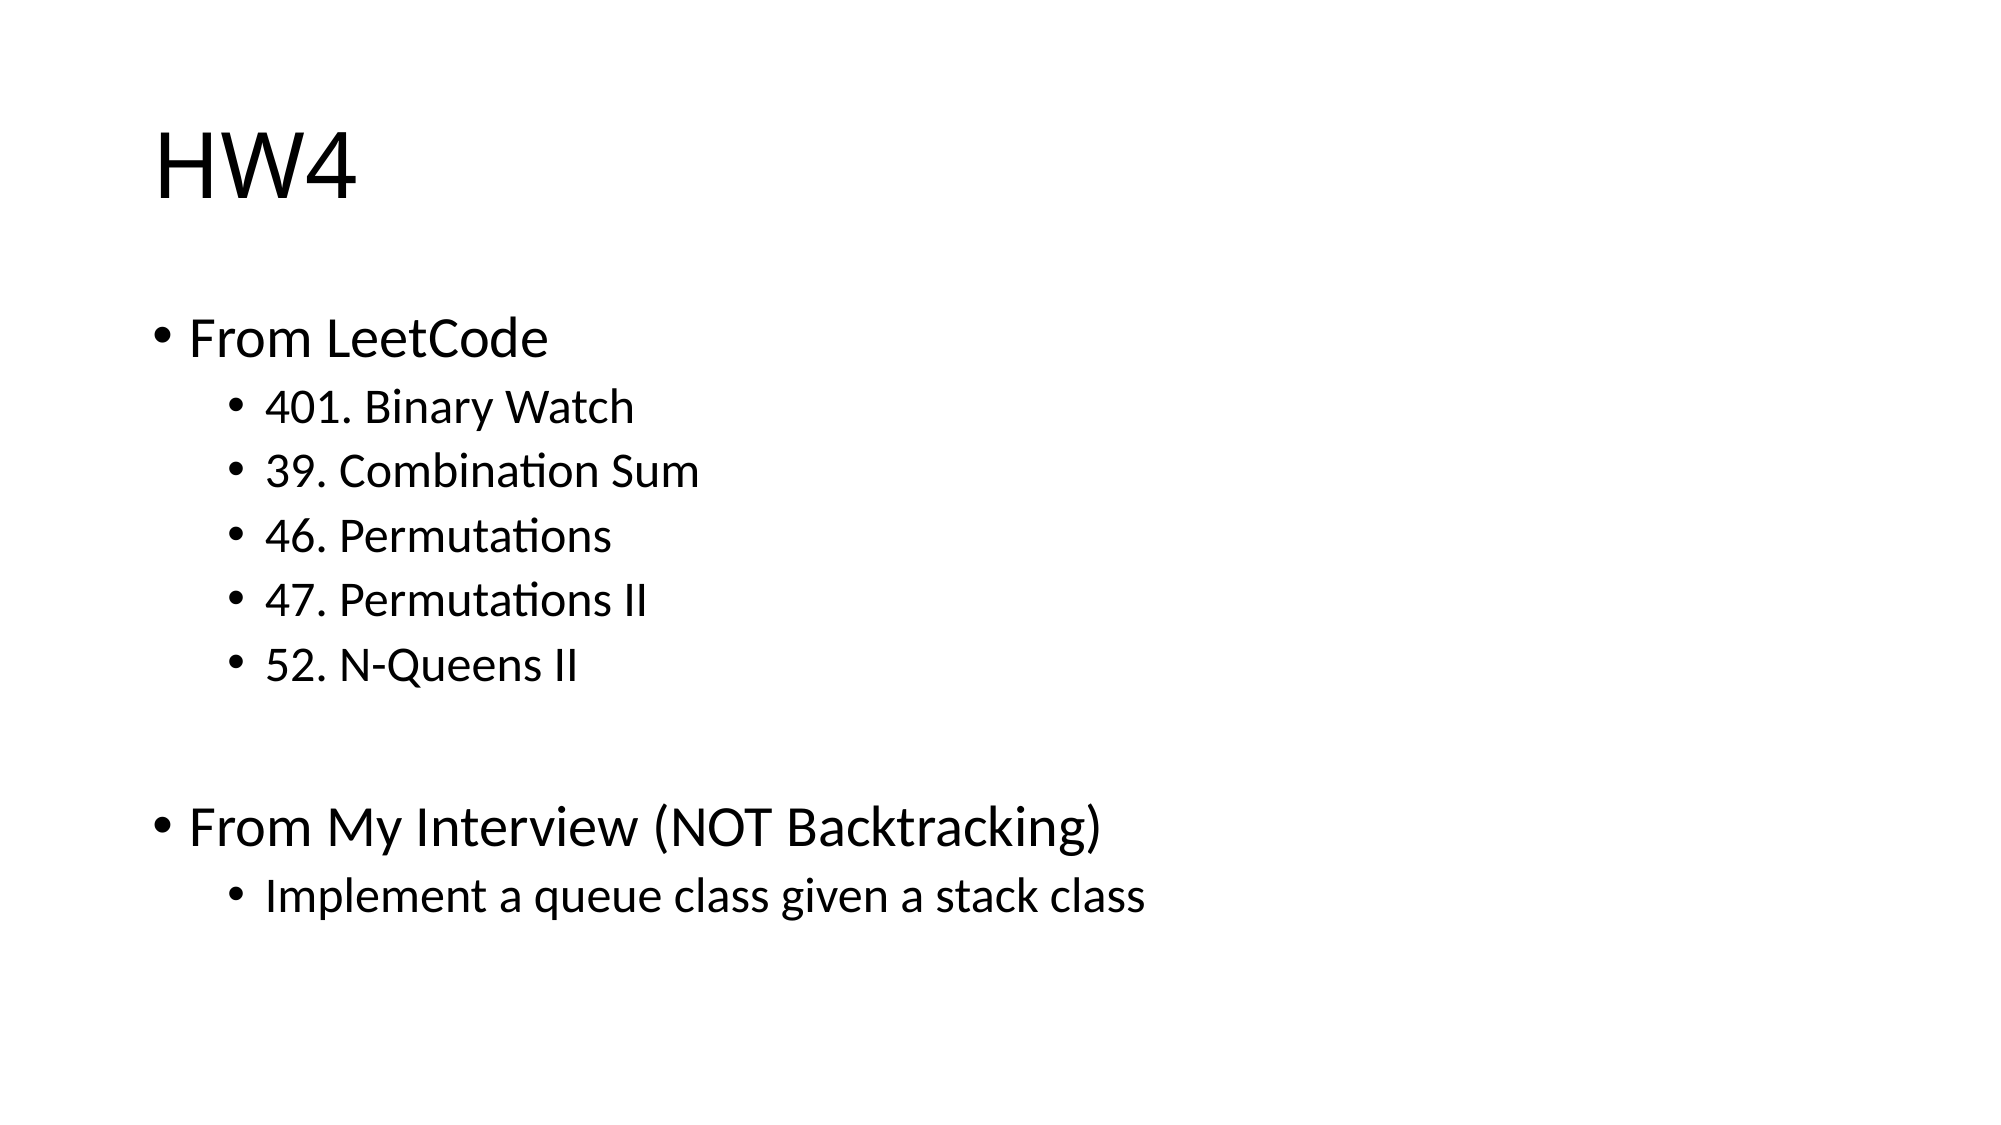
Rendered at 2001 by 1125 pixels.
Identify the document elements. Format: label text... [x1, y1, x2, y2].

title HW4 [137, 59, 1863, 278]
list From LeetCode 401. Binary Watch 39. Combination Sum 46. Permutations 47. Permutations II 52. N-Queens II From My Interview (NOT Backtracking) Implement a queue class given a stack class [137, 299, 1863, 1014]
